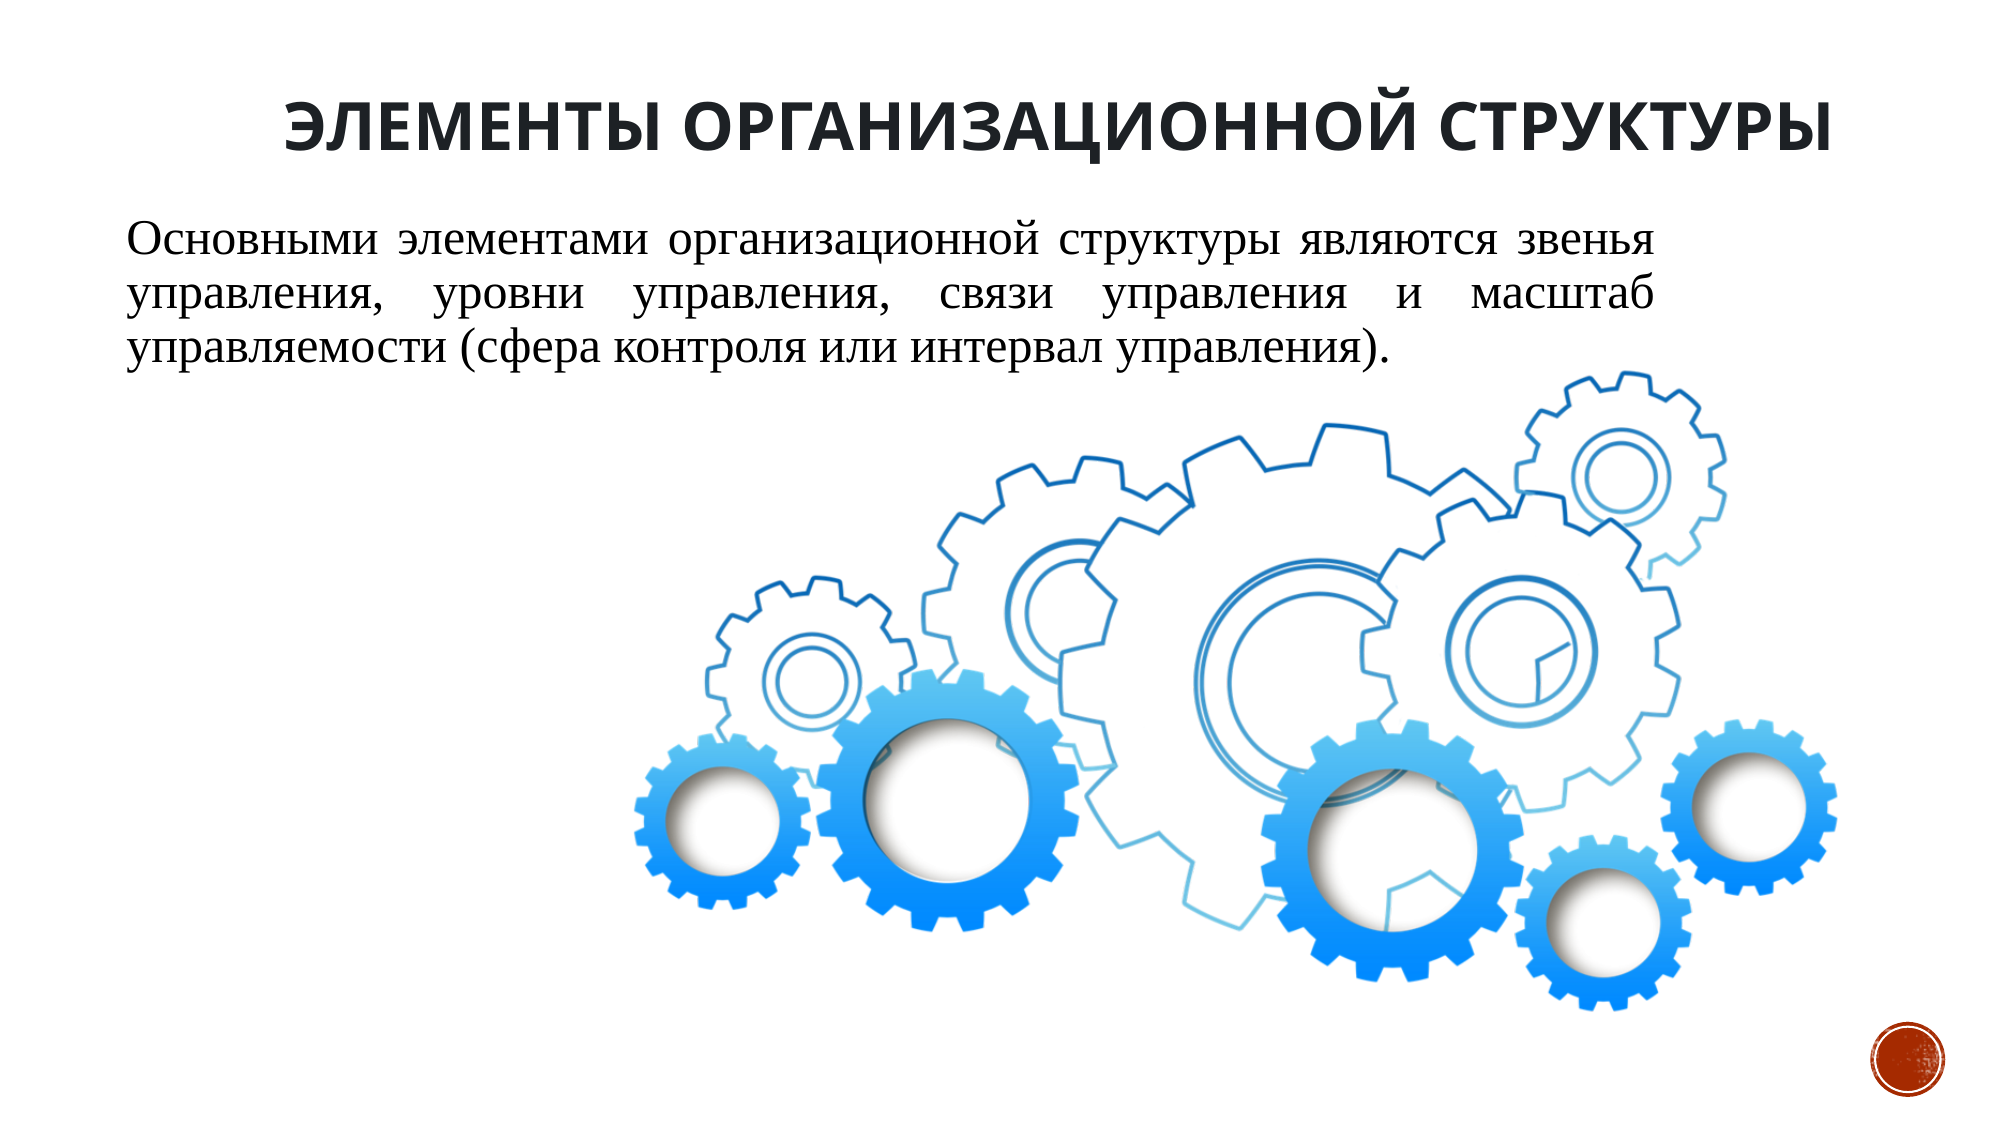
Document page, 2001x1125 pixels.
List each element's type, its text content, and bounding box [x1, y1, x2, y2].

picture [584, 243, 1869, 1125]
title Элементы организационной структуры [197, 42, 1923, 260]
list Основными элементами организационной структуры являются звенья управления, уровни управления, связи управления и масштаб управляемости (сфера контроля или интервал управления). [111, 203, 1671, 812]
